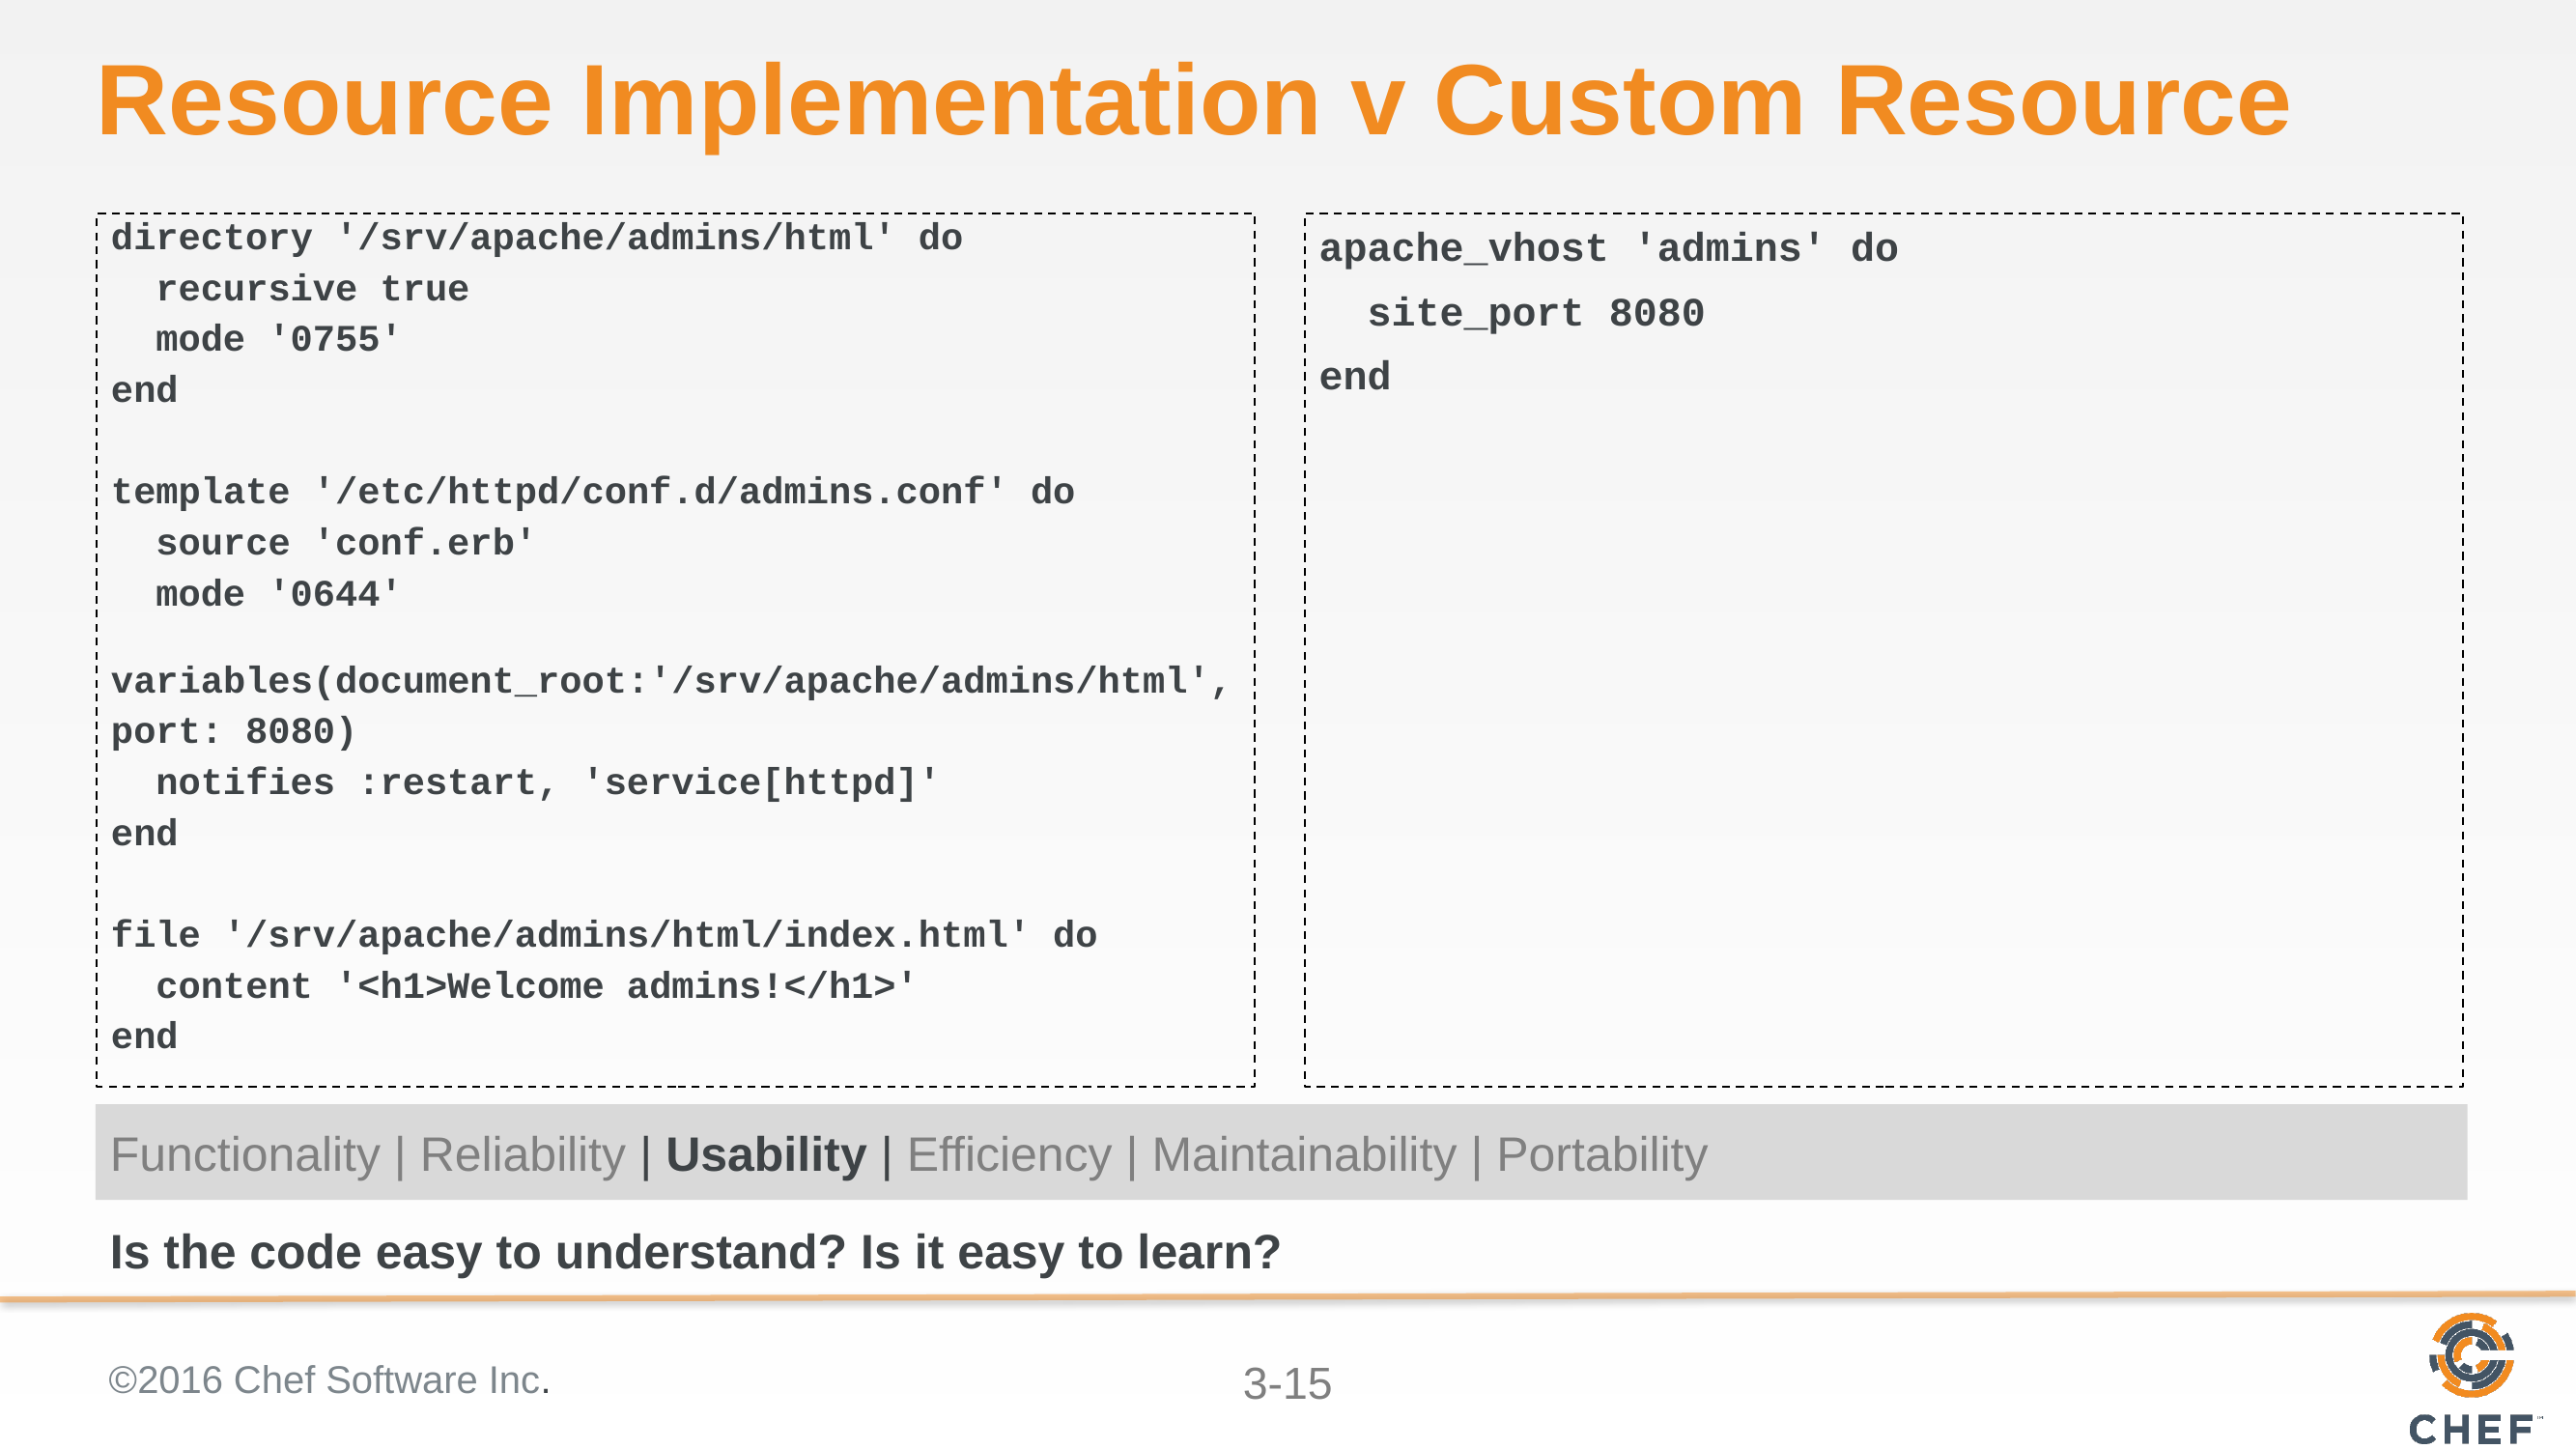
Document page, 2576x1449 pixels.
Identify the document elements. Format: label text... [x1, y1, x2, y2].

text_box Is the code easy to understand? Is it easy to learn? [95, 1201, 2467, 1297]
text_box Functionality | Reliability | Usability | Efficiency | Maintainability | Portability [95, 1104, 2468, 1201]
list directory '/srv/apache/admins/html' do recursive true mode '0755' end template '/etc/httpd/conf.d/admins.conf' do source 'conf.erb' mode '0644' variables(document_root:'/srv/apache/admins/html', port: 8080) notifies :restart, 'service[httpd]' end file '/srv/apache/admins/html/index.html' do content '<h1>Welcome admins!</h1>' end [96, 213, 1256, 1088]
title Resource Implementation v Custom Resource [96, 48, 2463, 180]
picture [2399, 1297, 2551, 1449]
list apache_vhost 'admins' do site_port 8080 end [1304, 213, 2464, 1088]
